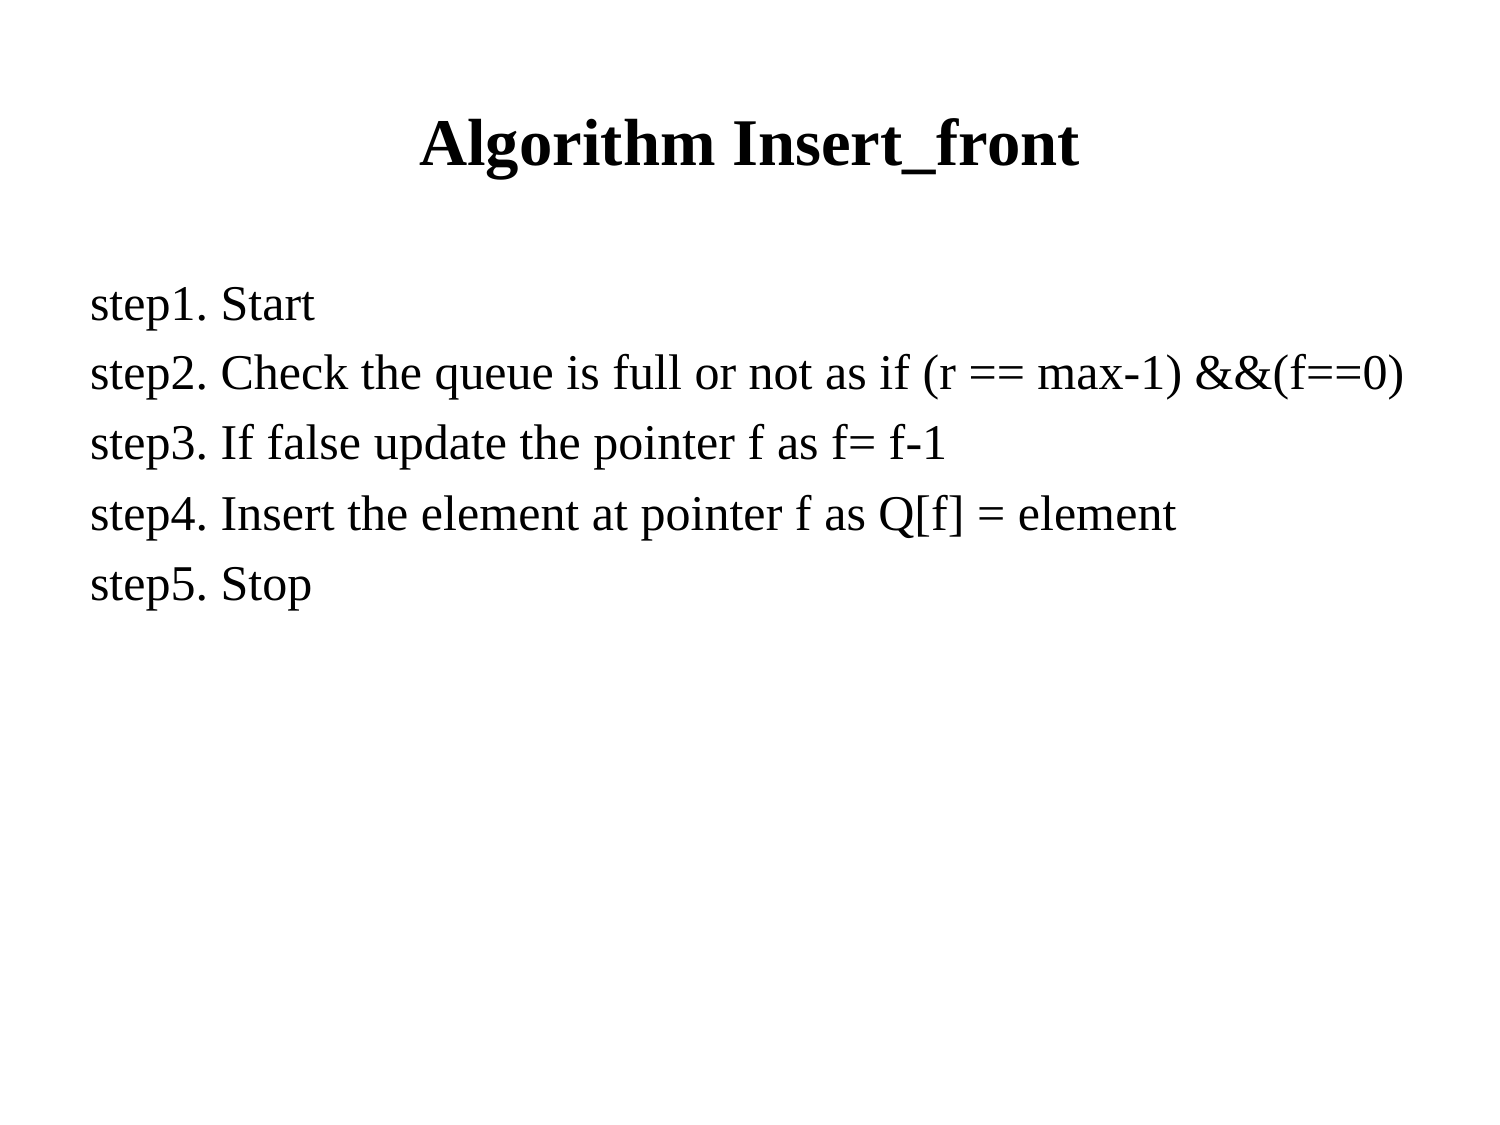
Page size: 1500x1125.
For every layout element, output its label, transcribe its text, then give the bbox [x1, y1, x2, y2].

list step1. Start step2. Check the queue is full or not as if (r == max-1) &&(f==0) step3. If false update the pointer f as f= f-1 step4. Insert the element at pointer f as Q[f] = element step5. Stop [75, 262, 1425, 1005]
title Algorithm Insert_front [75, 45, 1425, 233]
